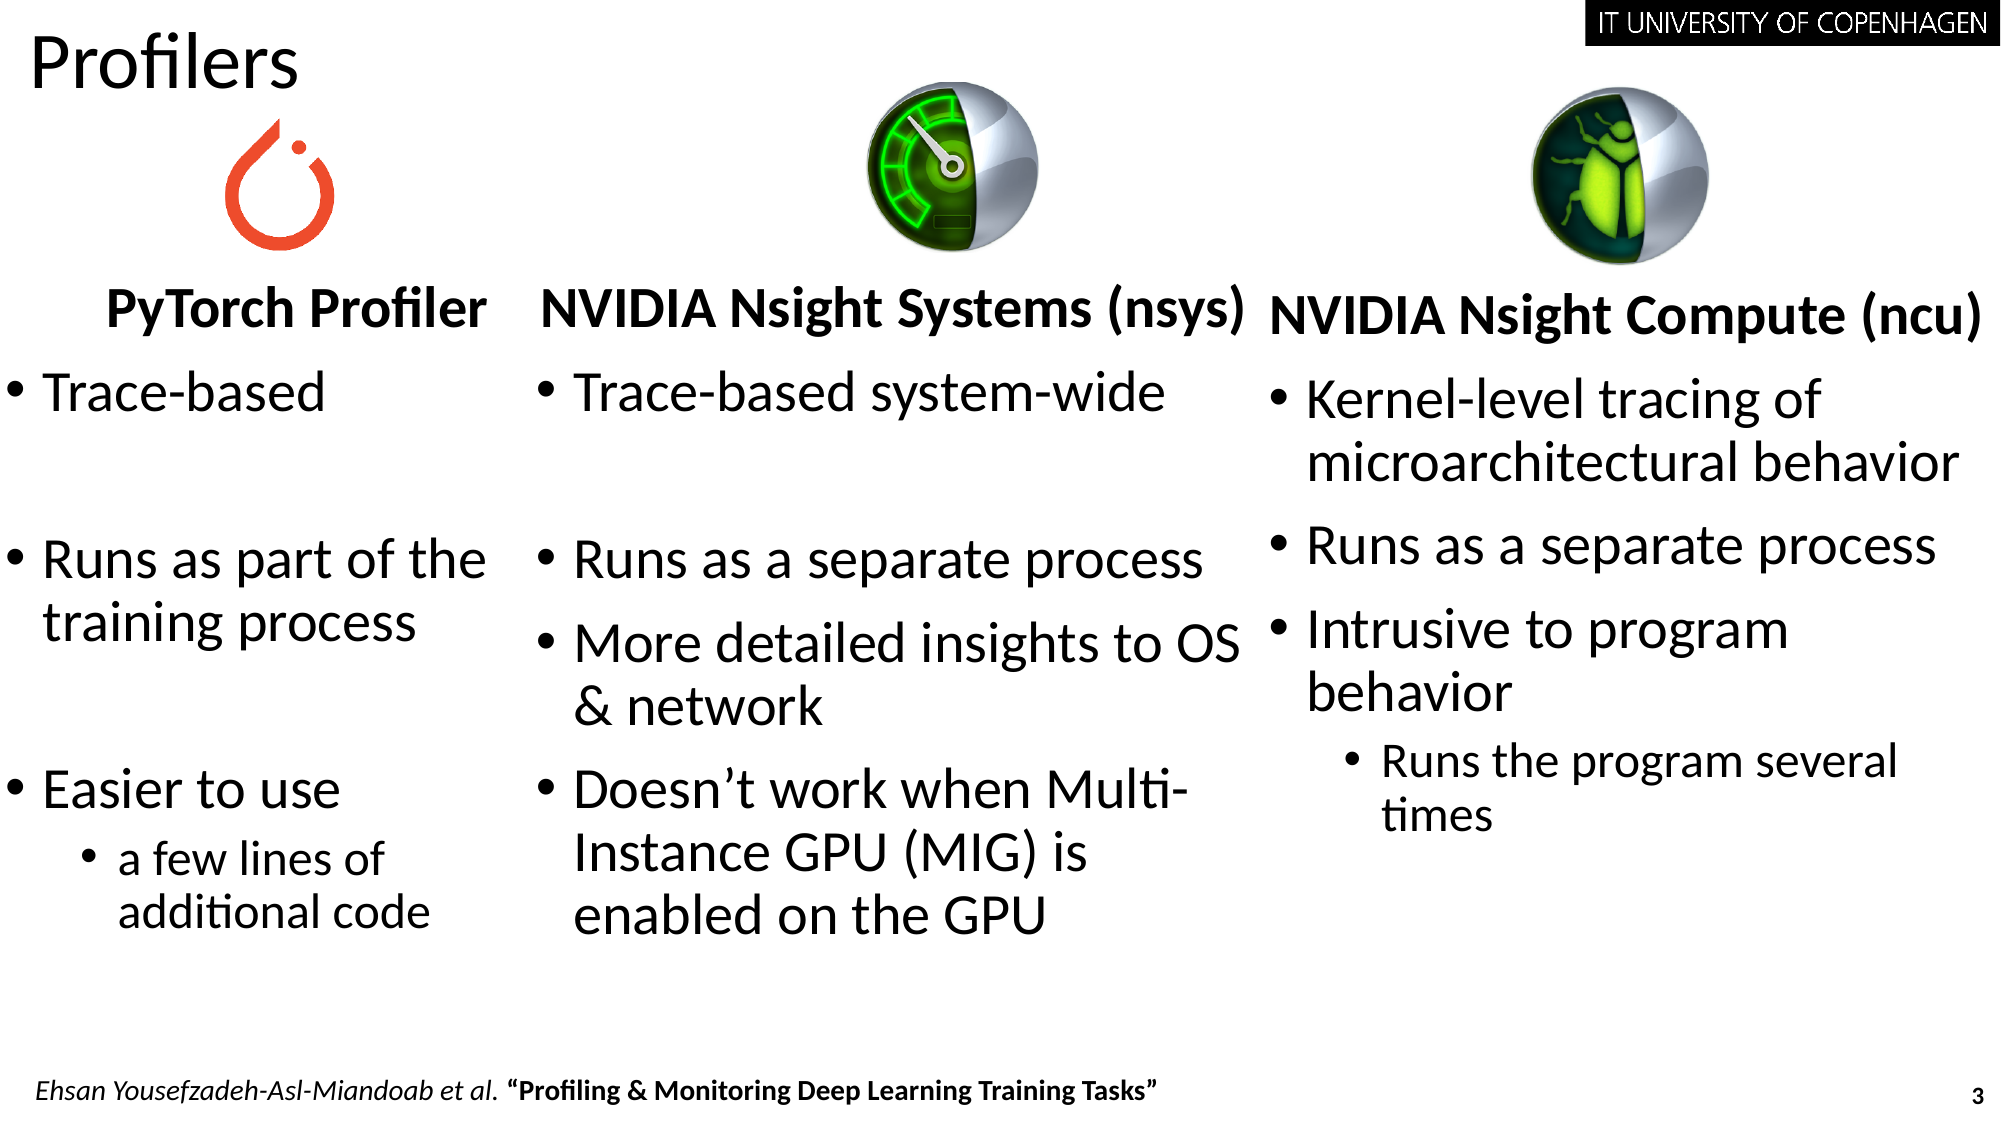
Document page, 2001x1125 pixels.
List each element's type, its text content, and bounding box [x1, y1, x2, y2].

text_box Ehsan Yousefzadeh-Asl-Miandoab et al. “Profiling & Monitoring Deep Learning Training Tasks” [20, 1064, 1725, 1115]
title Profilers [0, 0, 1725, 113]
list PyTorch Profiler Trace-based Runs as part of the training process Easier to use a few lines of additional code [0, 269, 605, 1101]
picture [1519, 82, 1718, 268]
slide_number 3 [1549, 1065, 2000, 1125]
picture [1725, 12, 1986, 33]
text_box NVIDIA Nsight Compute (ncu) Kernel-level tracing of microarchitectural behavior Runs as a separate process Intrusive to program behavior Runs the program several times [1253, 276, 2000, 1001]
text_box NVIDIA Nsight Systems (nsys) Trace-based system-wide Runs as a separate process More detailed insights to OS & network Doesn’t work when Multi-Instance GPU (MIG) is enabled on the GPU [520, 269, 1268, 1042]
picture [863, 82, 1043, 253]
picture [126, 90, 434, 277]
